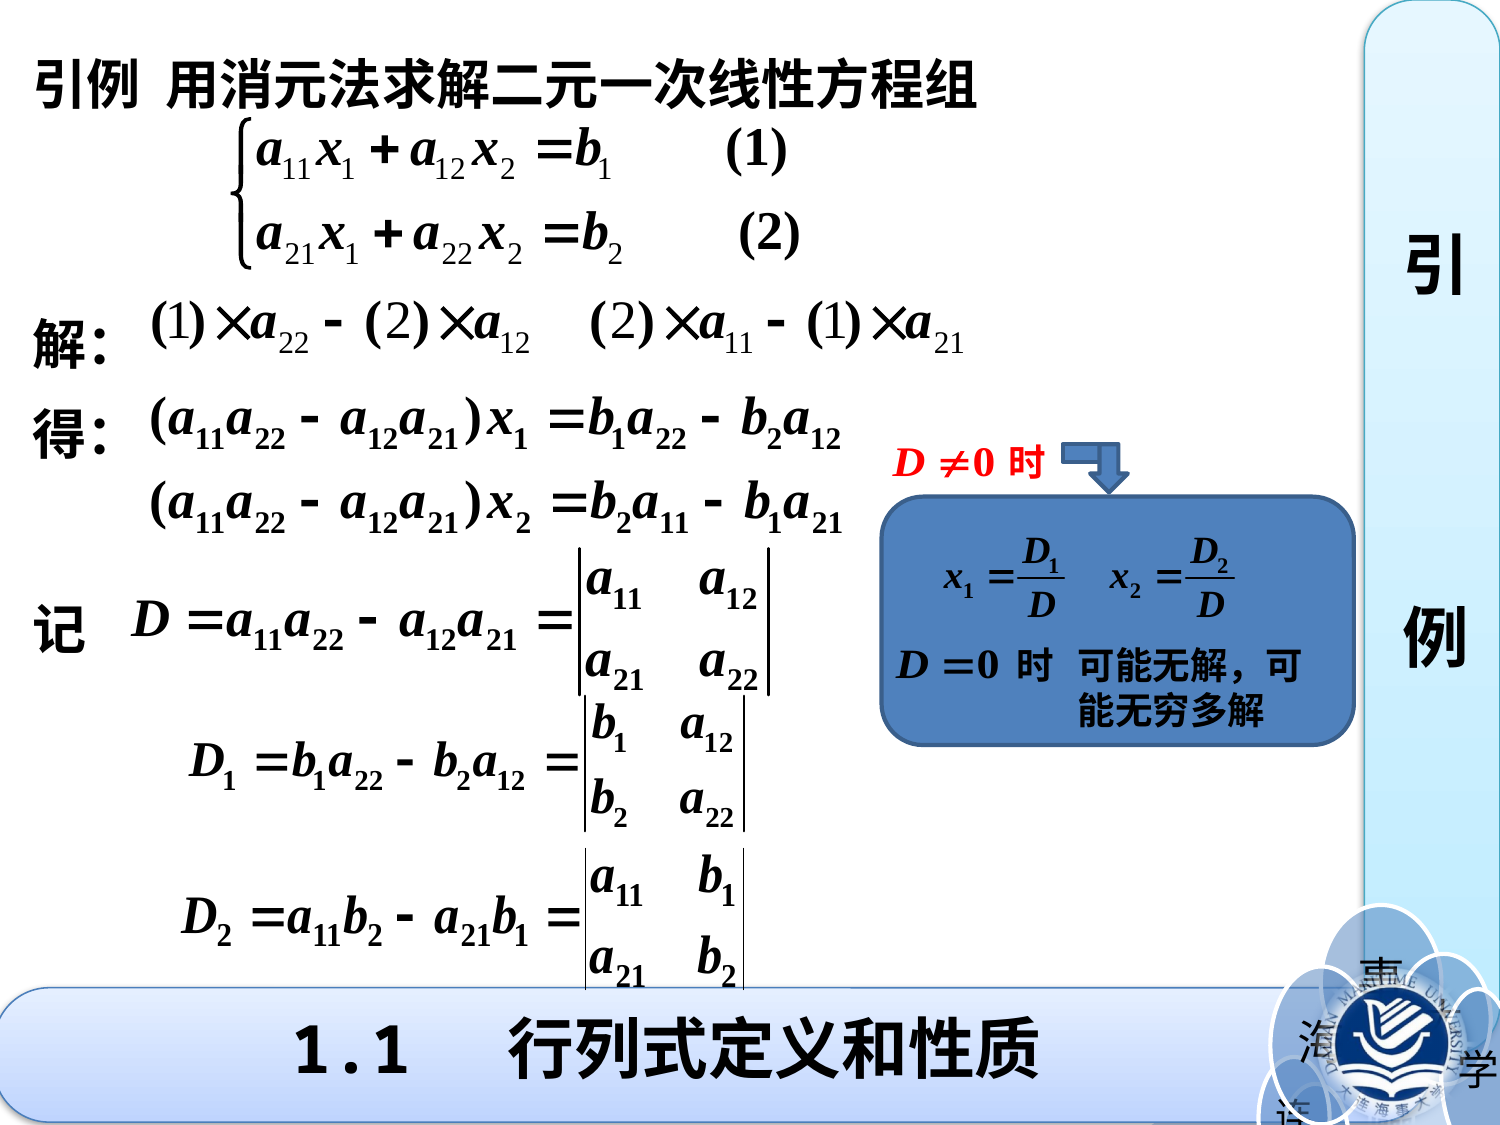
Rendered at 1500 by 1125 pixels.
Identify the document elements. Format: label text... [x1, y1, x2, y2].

subtitle 引 例 [1387, 28, 1471, 918]
picture [1310, 960, 1481, 1114]
text_box [1063, 494, 1356, 740]
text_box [175, 843, 751, 994]
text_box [887, 444, 999, 482]
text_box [587, 290, 967, 358]
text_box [182, 691, 751, 838]
text_box [1088, 442, 1130, 495]
text_box [1061, 442, 1097, 464]
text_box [938, 528, 1239, 622]
title 1.1 行列式定义和性质 [29, 999, 1305, 1095]
text_box 引例 用消元法求解二元一次线性方程组 解： 得： 记 [17, 43, 1063, 733]
text_box 时 [993, 431, 1061, 492]
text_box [147, 387, 847, 538]
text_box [223, 113, 805, 274]
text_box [890, 634, 1334, 741]
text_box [125, 542, 777, 701]
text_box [148, 290, 536, 358]
